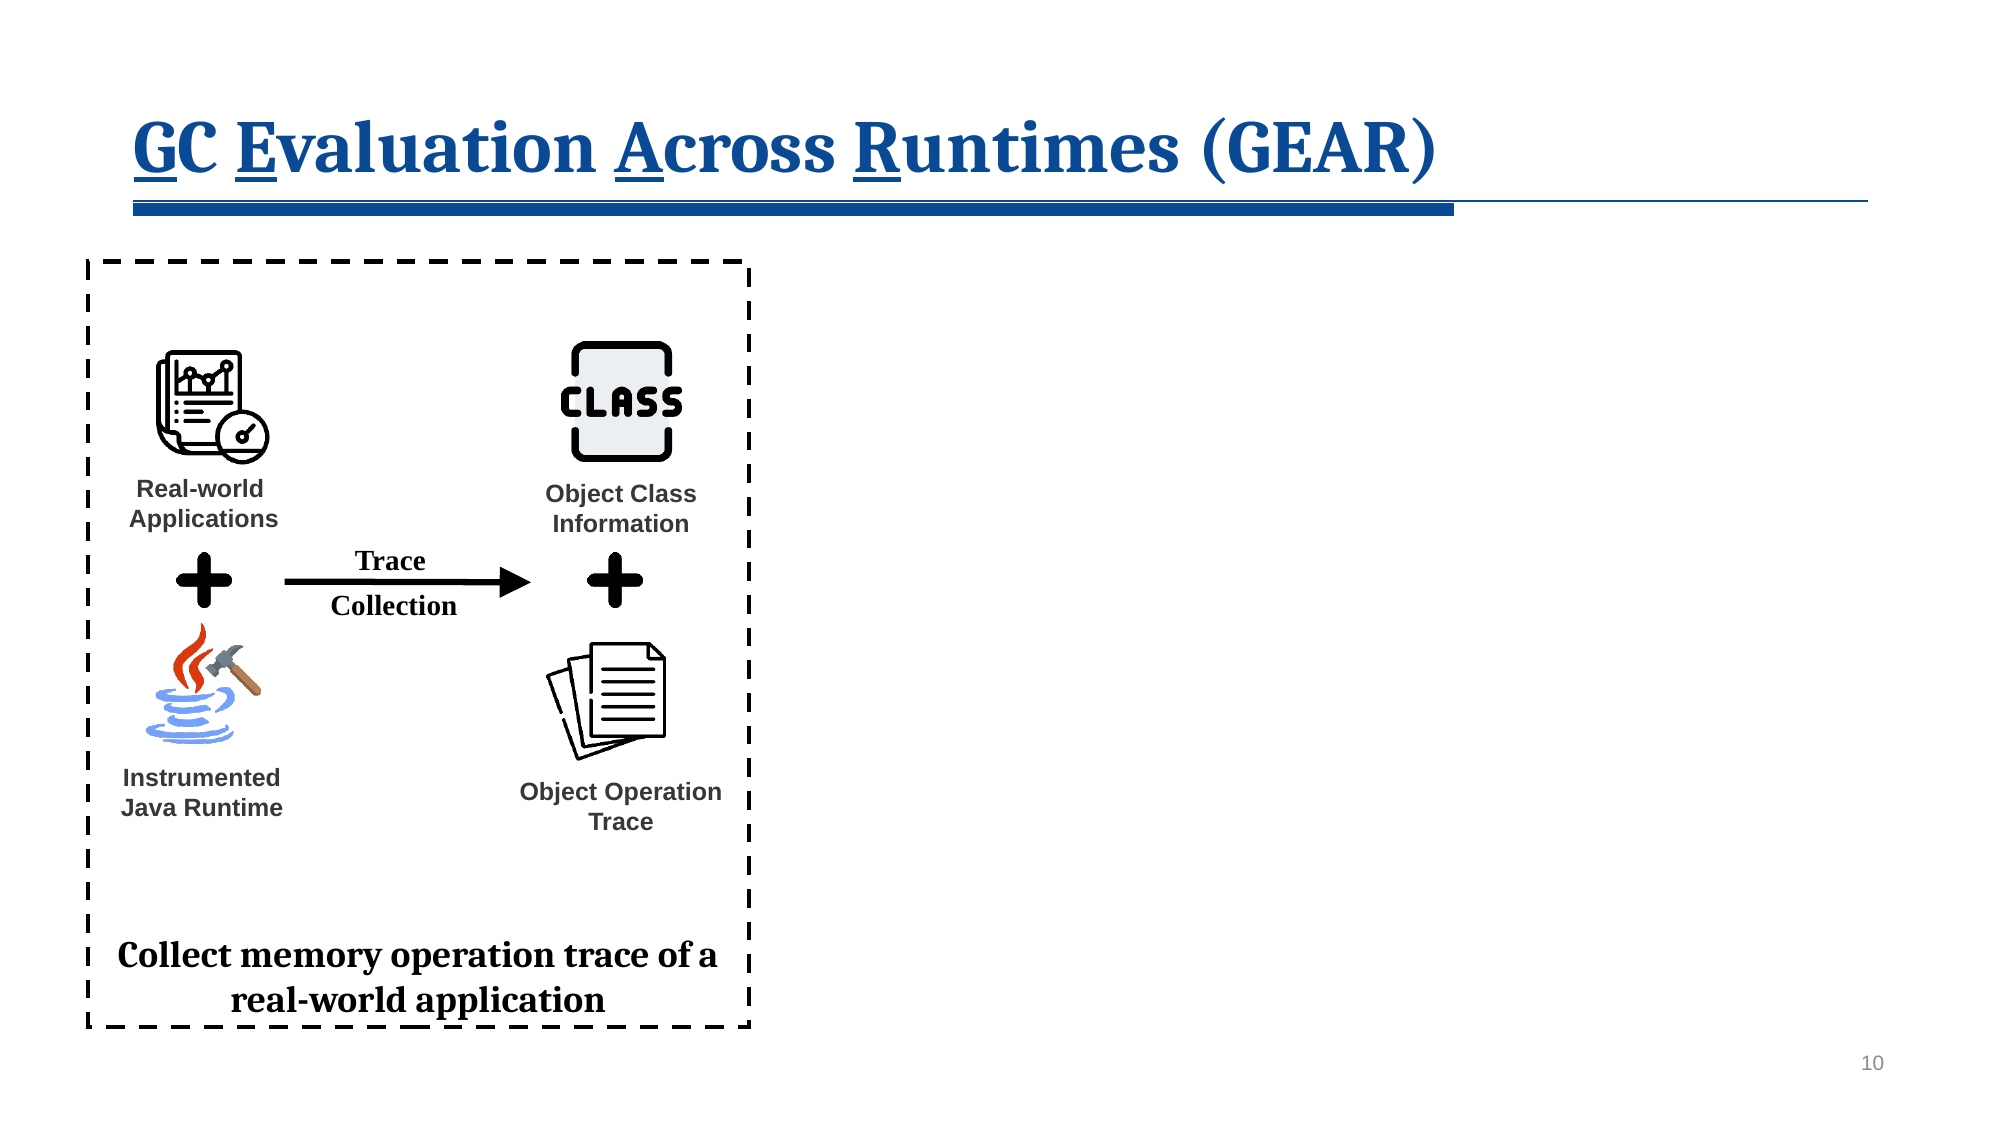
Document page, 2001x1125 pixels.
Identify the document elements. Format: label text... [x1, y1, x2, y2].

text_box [133, 201, 1868, 210]
picture [176, 552, 232, 608]
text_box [111, 334, 297, 541]
text_box GC Evaluation Across Runtimes (GEAR) [133, 96, 1868, 188]
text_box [499, 641, 743, 844]
slide_number 10 [1456, 1035, 1900, 1088]
picture [561, 341, 682, 462]
text_box Collect memory operation trace of a real-world application [87, 261, 750, 1028]
text_box 2 [117, 86, 248, 197]
picture [587, 552, 643, 608]
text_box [100, 623, 304, 830]
